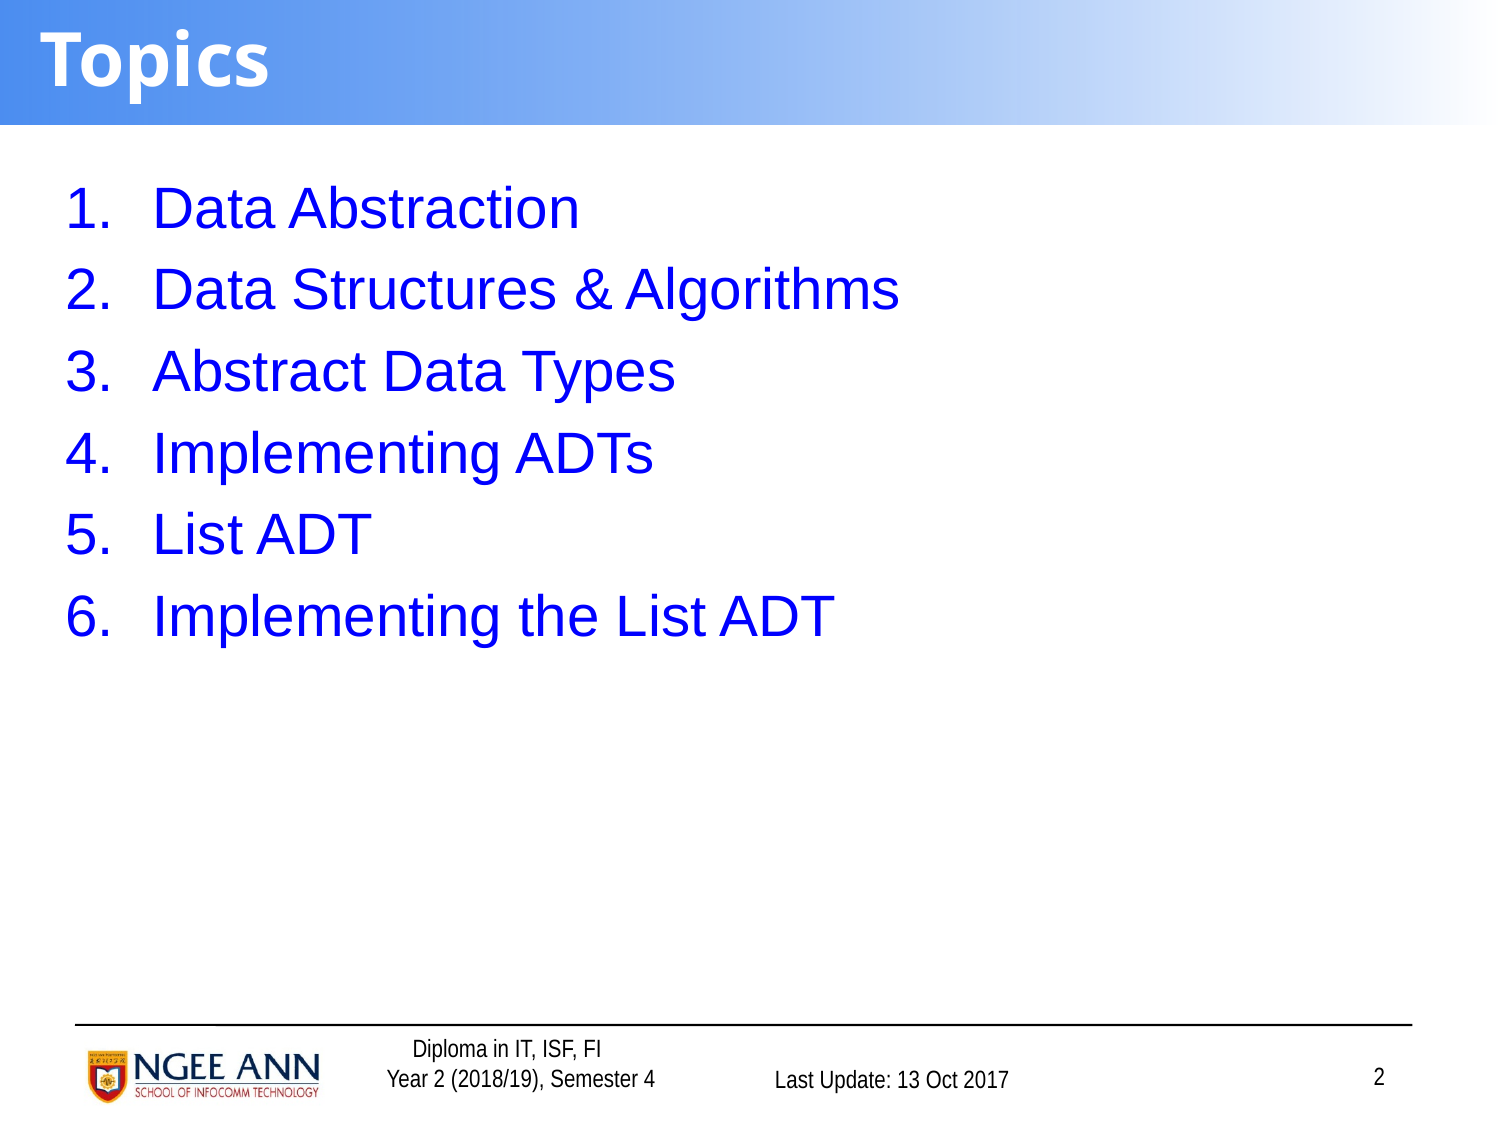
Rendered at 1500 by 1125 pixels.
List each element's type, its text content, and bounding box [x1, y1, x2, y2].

picture [62, 1038, 344, 1125]
title Topics [23, 0, 1500, 115]
list Data Abstraction Data Structures & Algorithms Abstract Data Types Implementing ADTs List ADT Implementing the List ADT [50, 162, 1388, 1038]
